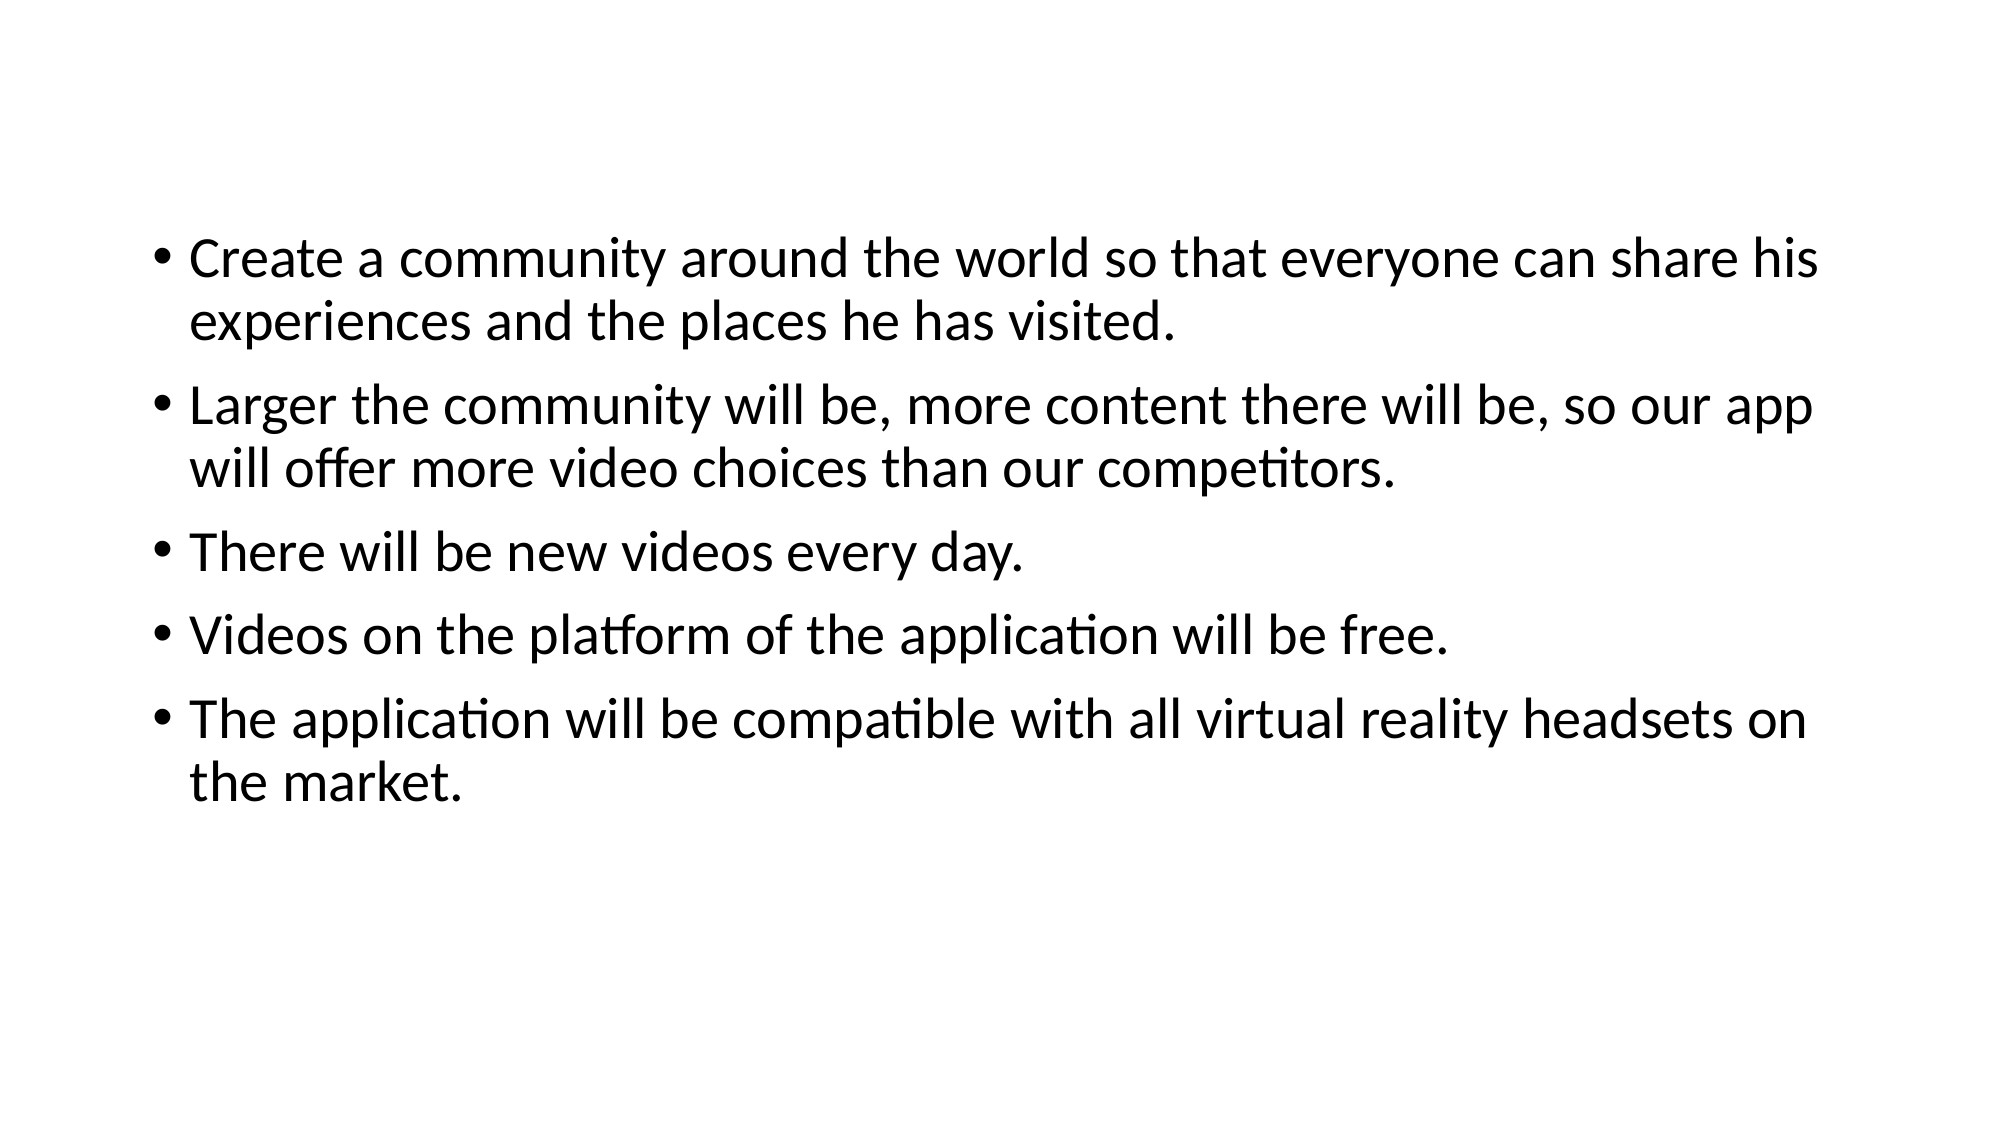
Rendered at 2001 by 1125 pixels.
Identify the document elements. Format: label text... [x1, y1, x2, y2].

list Create a community around the world so that everyone can share his experiences and the places he has visited. Larger the community will be, more content there will be, so our app will offer more video choices than our competitors. There will be new videos every day. Videos on the platform of the application will be free. The application will be compatible with all virtual reality headsets on the market. [137, 219, 1863, 1014]
